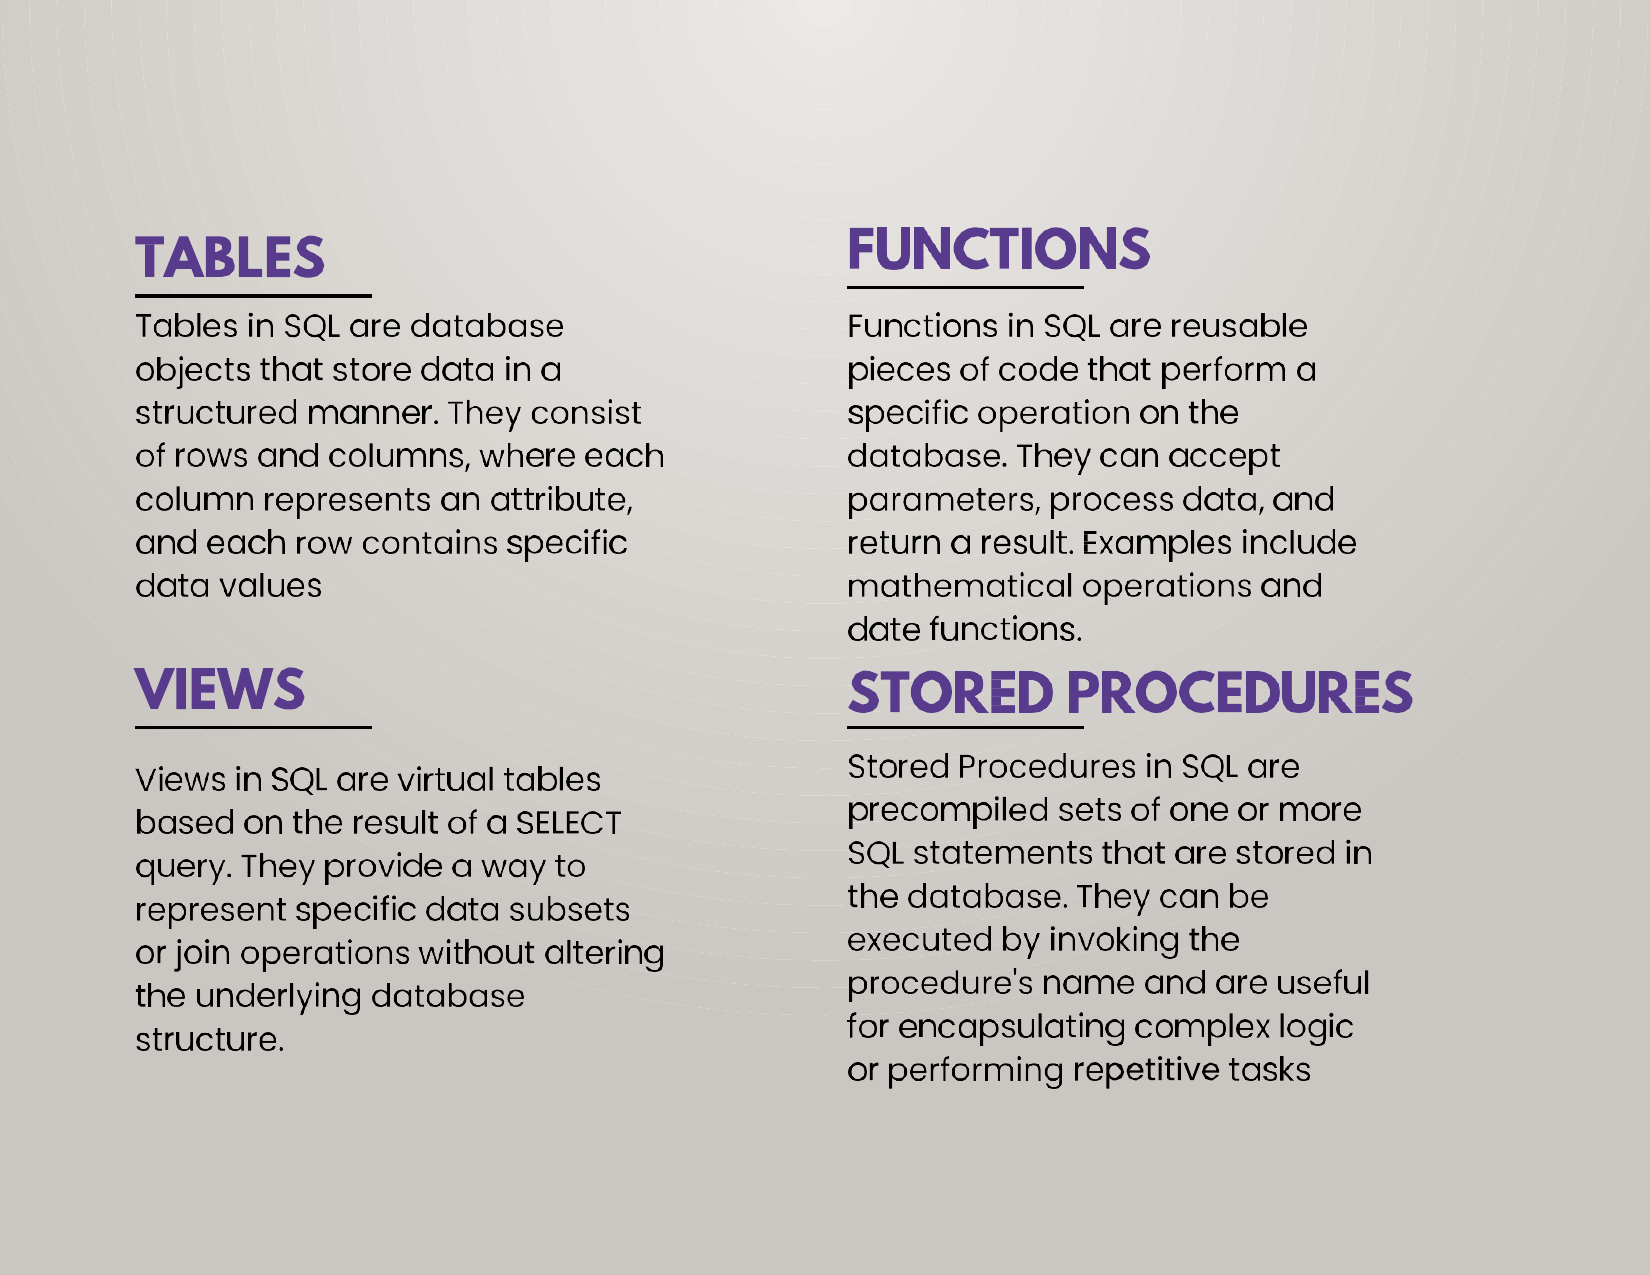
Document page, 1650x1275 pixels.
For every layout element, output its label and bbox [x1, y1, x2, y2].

text_box [1159, 889, 1218, 908]
picture [1131, 796, 1160, 821]
picture [849, 488, 1040, 519]
picture [889, 1055, 1063, 1089]
text_box [216, 668, 274, 709]
picture [1083, 572, 1251, 605]
text_box [1016, 442, 1091, 475]
picture [1059, 798, 1121, 821]
picture [136, 442, 165, 468]
picture [913, 841, 1092, 865]
text_box [899, 1012, 1124, 1046]
text_box [248, 312, 273, 337]
text_box [1008, 312, 1034, 337]
text_box [136, 1028, 283, 1051]
picture [848, 926, 991, 951]
text_box [296, 895, 416, 929]
picture [555, 854, 586, 878]
text_box [135, 982, 186, 1008]
text_box [207, 529, 285, 554]
text_box [1175, 845, 1226, 865]
text_box [235, 765, 261, 791]
text_box [273, 667, 305, 710]
text_box [325, 852, 442, 886]
text_box [1346, 839, 1371, 865]
text_box [848, 1062, 879, 1081]
picture [960, 753, 1136, 778]
picture [297, 528, 497, 554]
text_box [1084, 529, 1232, 562]
text_box [135, 312, 238, 338]
text_box [847, 1012, 889, 1038]
text_box [397, 765, 493, 791]
text_box [162, 236, 235, 277]
picture [448, 399, 642, 432]
picture [410, 313, 563, 338]
text_box [1188, 399, 1239, 424]
text_box [1169, 444, 1280, 476]
picture [951, 535, 970, 554]
text_box [1229, 1056, 1310, 1081]
picture [487, 815, 506, 834]
text_box [849, 531, 941, 554]
text_box [1279, 802, 1361, 821]
text_box [145, 244, 155, 277]
text_box [1140, 405, 1178, 425]
picture [481, 858, 547, 886]
text_box [418, 938, 535, 964]
text_box [136, 486, 254, 511]
picture [1051, 492, 1173, 519]
text_box [1236, 840, 1334, 865]
text_box [238, 236, 263, 277]
text_box [982, 529, 1073, 554]
picture [176, 448, 247, 468]
text_box [848, 616, 920, 641]
picture [240, 938, 409, 972]
text_box [1050, 926, 1179, 960]
picture [137, 898, 286, 929]
picture [541, 362, 560, 381]
text_box [1135, 1013, 1270, 1046]
text_box [1277, 969, 1369, 995]
text_box [241, 852, 315, 885]
picture [960, 355, 990, 381]
text_box [1074, 1055, 1220, 1089]
text_box [1182, 754, 1238, 782]
text_box [585, 442, 663, 468]
text_box [136, 945, 167, 964]
text_box [504, 766, 600, 791]
text_box [507, 528, 627, 562]
text_box [174, 938, 230, 972]
text_box [176, 668, 186, 710]
text_box [136, 572, 209, 598]
text_box [1216, 975, 1267, 995]
text_box [244, 815, 282, 835]
text_box [1183, 486, 1264, 515]
text_box [135, 765, 225, 791]
picture [1296, 362, 1315, 381]
text_box [1280, 1012, 1354, 1046]
text_box [1069, 670, 1413, 714]
text_box [929, 615, 1081, 641]
text_box [136, 355, 250, 389]
picture [371, 983, 524, 1008]
text_box [349, 318, 401, 338]
text_box [266, 236, 291, 278]
text_box [848, 398, 968, 432]
text_box [849, 572, 1072, 598]
text_box [849, 796, 1048, 830]
text_box [293, 235, 325, 278]
picture [978, 399, 1129, 432]
text_box [1242, 528, 1356, 554]
text_box [1109, 318, 1161, 338]
text_box [1144, 969, 1205, 995]
picture [907, 883, 1067, 908]
text_box [421, 356, 494, 381]
text_box [1261, 572, 1321, 598]
text_box [1273, 486, 1333, 511]
text_box [333, 358, 411, 381]
text_box [259, 356, 324, 381]
text_box [1161, 355, 1286, 389]
text_box [1247, 759, 1299, 778]
text_box [848, 442, 1007, 468]
picture [510, 896, 630, 921]
text_box [490, 485, 632, 515]
text_box [1171, 312, 1307, 338]
text_box [1170, 802, 1228, 821]
text_box [133, 668, 175, 709]
text_box [309, 405, 438, 425]
text_box [292, 809, 343, 834]
text_box [136, 858, 231, 886]
text_box [849, 312, 998, 338]
text_box [337, 772, 388, 791]
text_box [136, 399, 297, 424]
text_box [1189, 926, 1239, 951]
text_box [219, 572, 321, 598]
text_box [999, 356, 1078, 381]
picture [1229, 883, 1268, 908]
text_box [353, 809, 439, 835]
text_box [284, 314, 340, 342]
text_box [847, 883, 898, 908]
picture [452, 858, 471, 878]
picture [849, 968, 1032, 1002]
picture [448, 808, 478, 834]
text_box [848, 841, 904, 869]
text_box [478, 442, 575, 468]
text_box [257, 442, 318, 468]
text_box [136, 529, 196, 554]
picture [1003, 926, 1041, 959]
text_box [848, 670, 1053, 714]
text_box [1044, 314, 1100, 342]
text_box [135, 236, 164, 245]
text_box [1076, 883, 1151, 916]
text_box [505, 355, 530, 381]
text_box [544, 938, 663, 972]
text_box [517, 810, 622, 835]
text_box [191, 668, 215, 709]
text_box [425, 896, 499, 921]
text_box [848, 753, 948, 778]
text_box [1100, 448, 1158, 468]
text_box [196, 982, 361, 1016]
text_box [137, 809, 233, 834]
text_box [1087, 358, 1098, 381]
text_box [1044, 975, 1135, 995]
text_box [1102, 840, 1166, 865]
picture [265, 488, 431, 519]
text_box [849, 227, 1151, 270]
text_box [329, 442, 470, 472]
text_box [272, 767, 328, 795]
text_box [849, 355, 950, 389]
text_box [1146, 752, 1171, 778]
text_box [1100, 356, 1151, 381]
text_box [1238, 802, 1269, 821]
text_box [440, 492, 480, 511]
